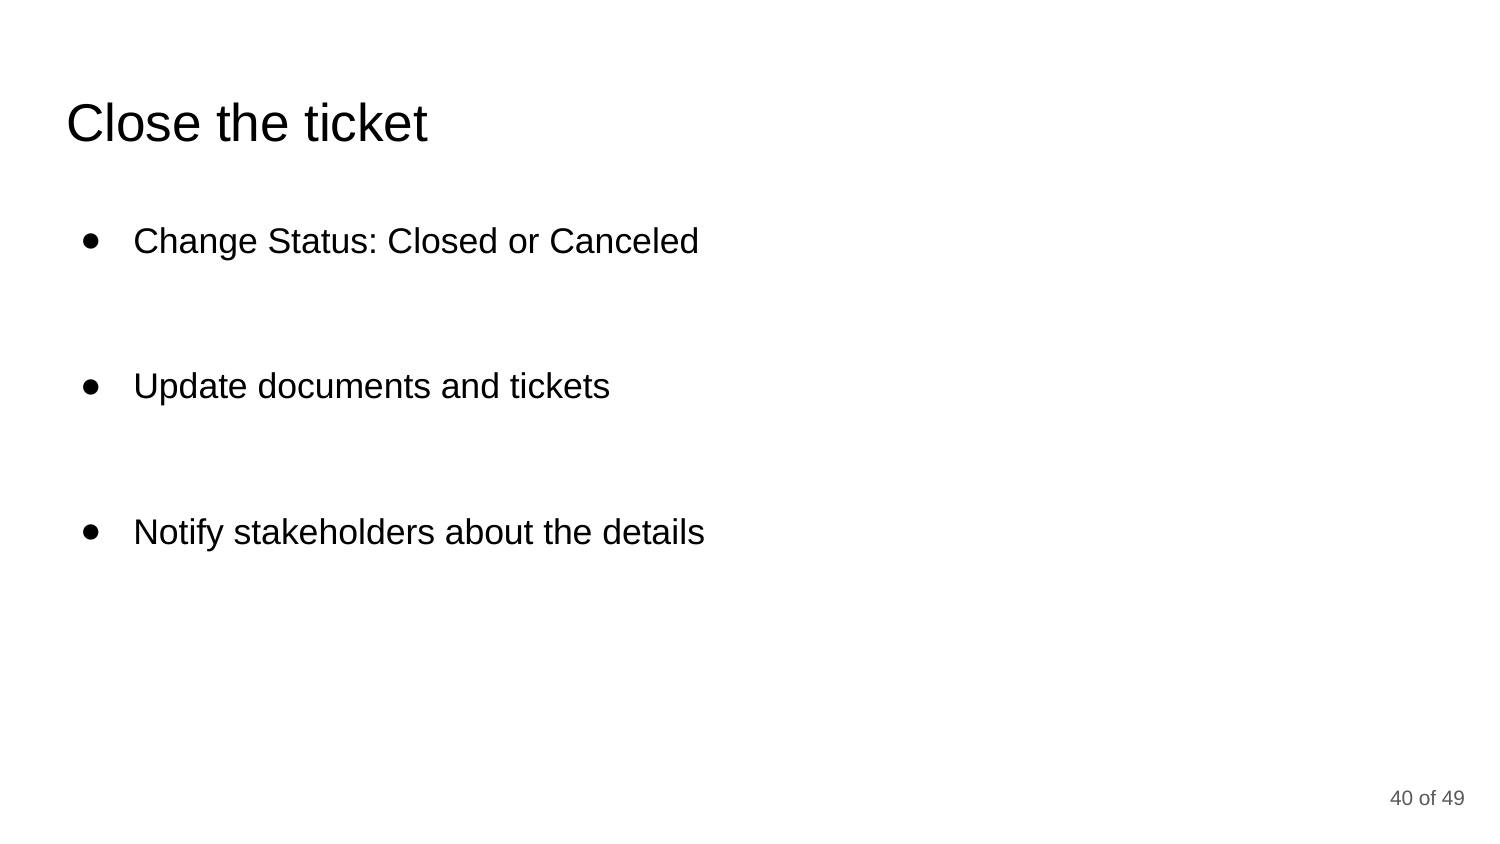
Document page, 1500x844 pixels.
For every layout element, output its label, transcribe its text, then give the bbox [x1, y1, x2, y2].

list Change Status: Closed or Canceled Update documents and tickets Notify stakeholders about the details [47, 196, 1309, 568]
slide_number ‹#› of 49 [1372, 764, 1480, 830]
title Close the ticket [51, 72, 1449, 167]
